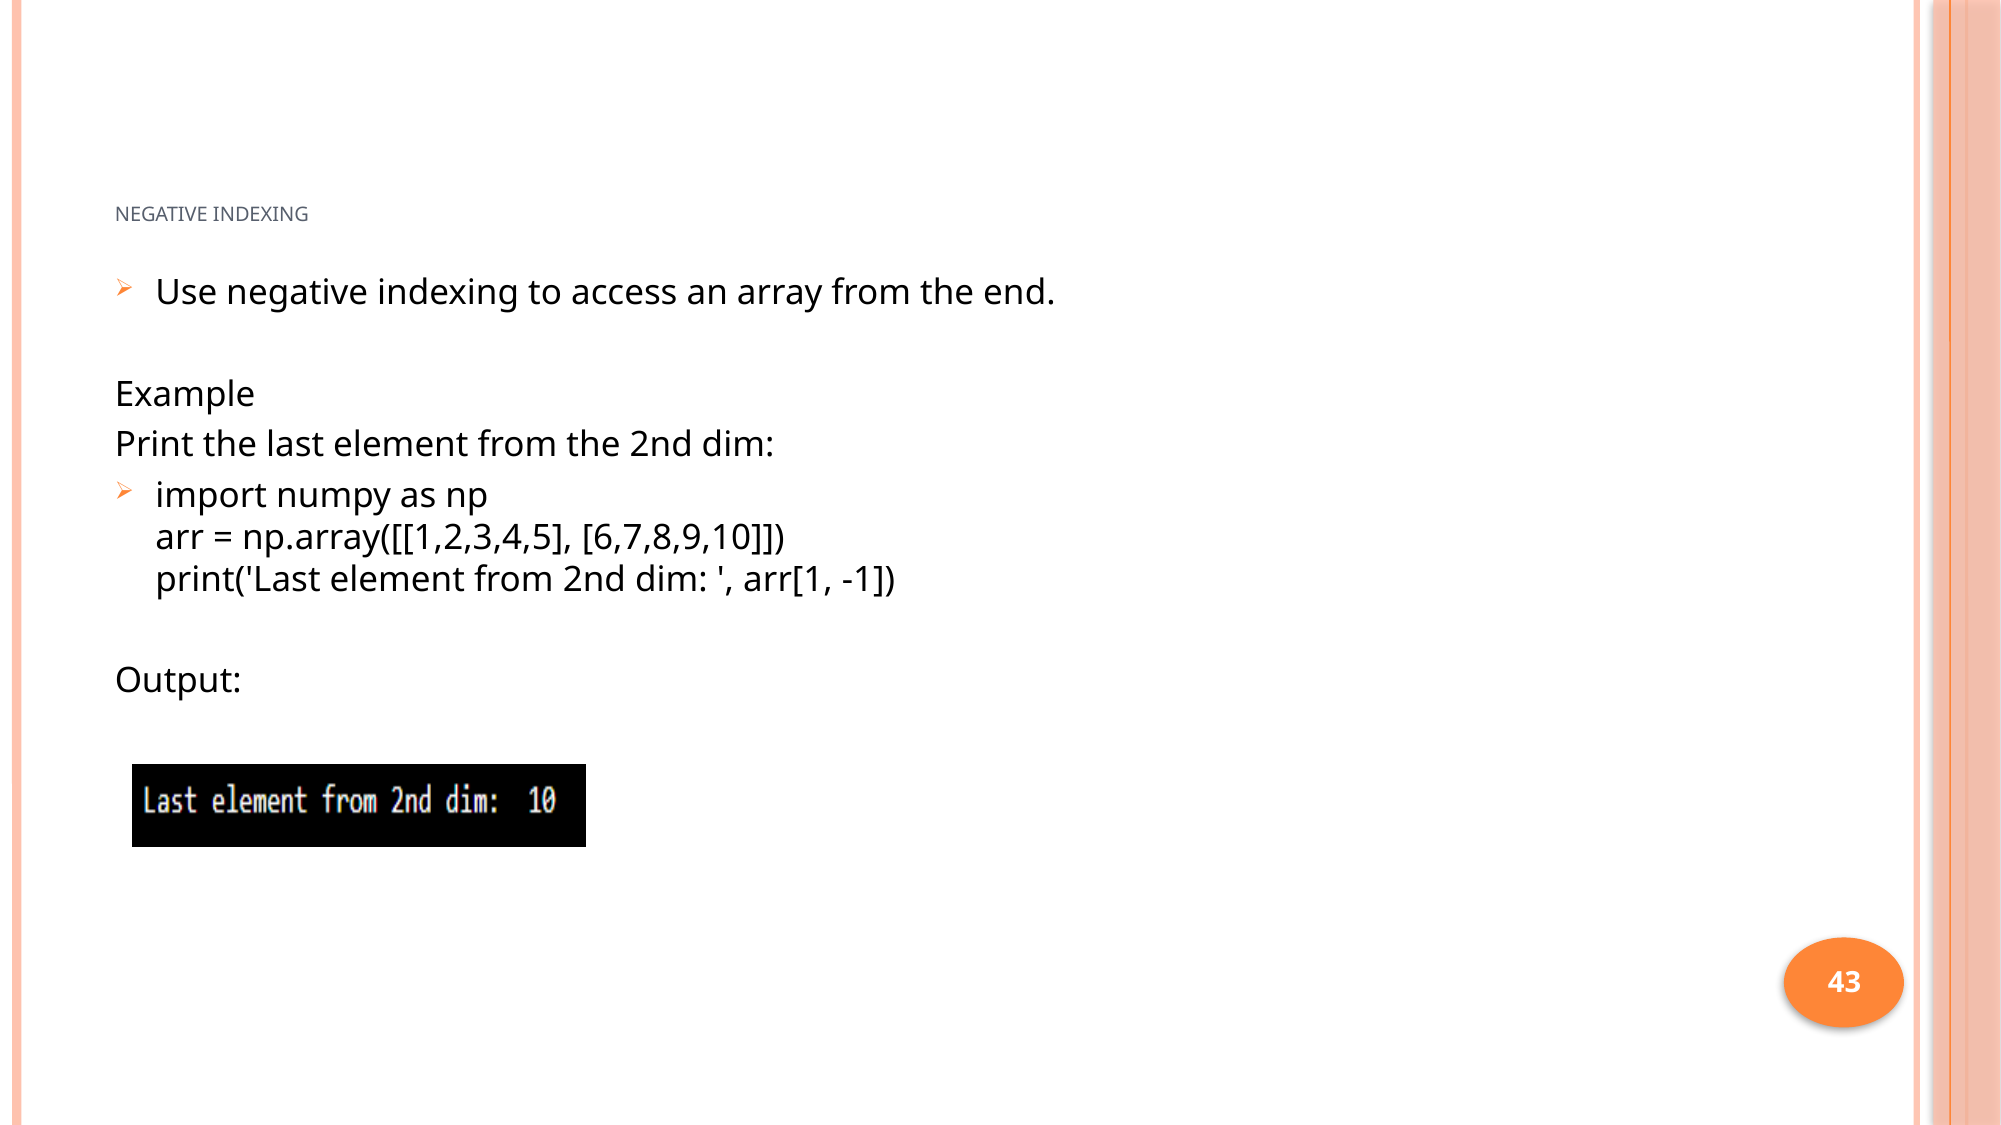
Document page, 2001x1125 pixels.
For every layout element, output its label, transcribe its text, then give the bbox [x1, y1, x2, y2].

slide_number 43 [1777, 940, 1912, 1027]
picture [132, 764, 587, 847]
list Use negative indexing to access an array from the end. Example Print the last element from the 2nd dim: import numpy as np arr = np.array([[1,2,3,4,5], [6,7,8,9,10]]) print('Last element from 2nd dim: ', arr[1, -1]) Output: [99, 262, 1734, 1062]
title Negative indexing [99, 45, 1734, 233]
